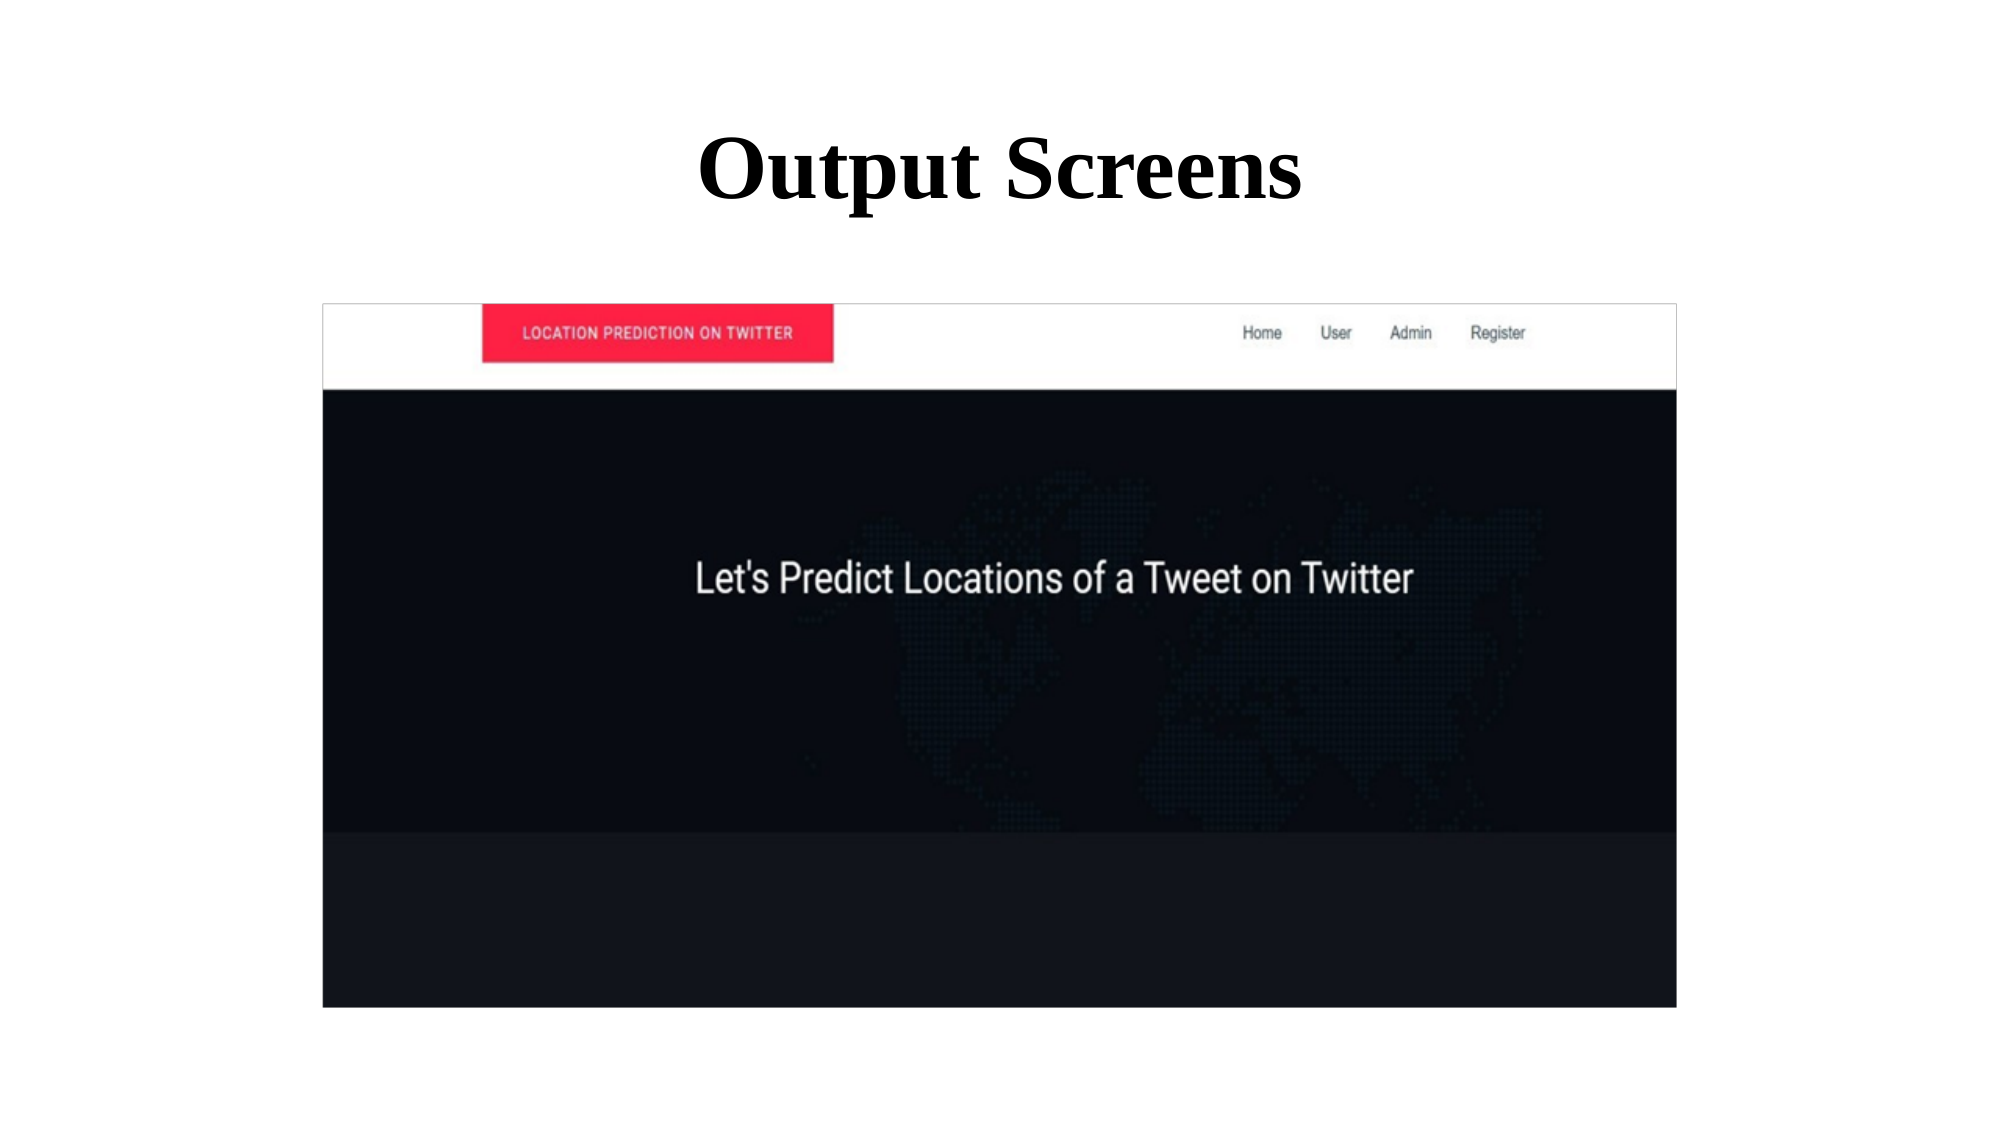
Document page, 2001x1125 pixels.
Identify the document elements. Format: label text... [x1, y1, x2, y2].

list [320, 301, 1680, 1011]
title Output Screens [137, 59, 1863, 278]
